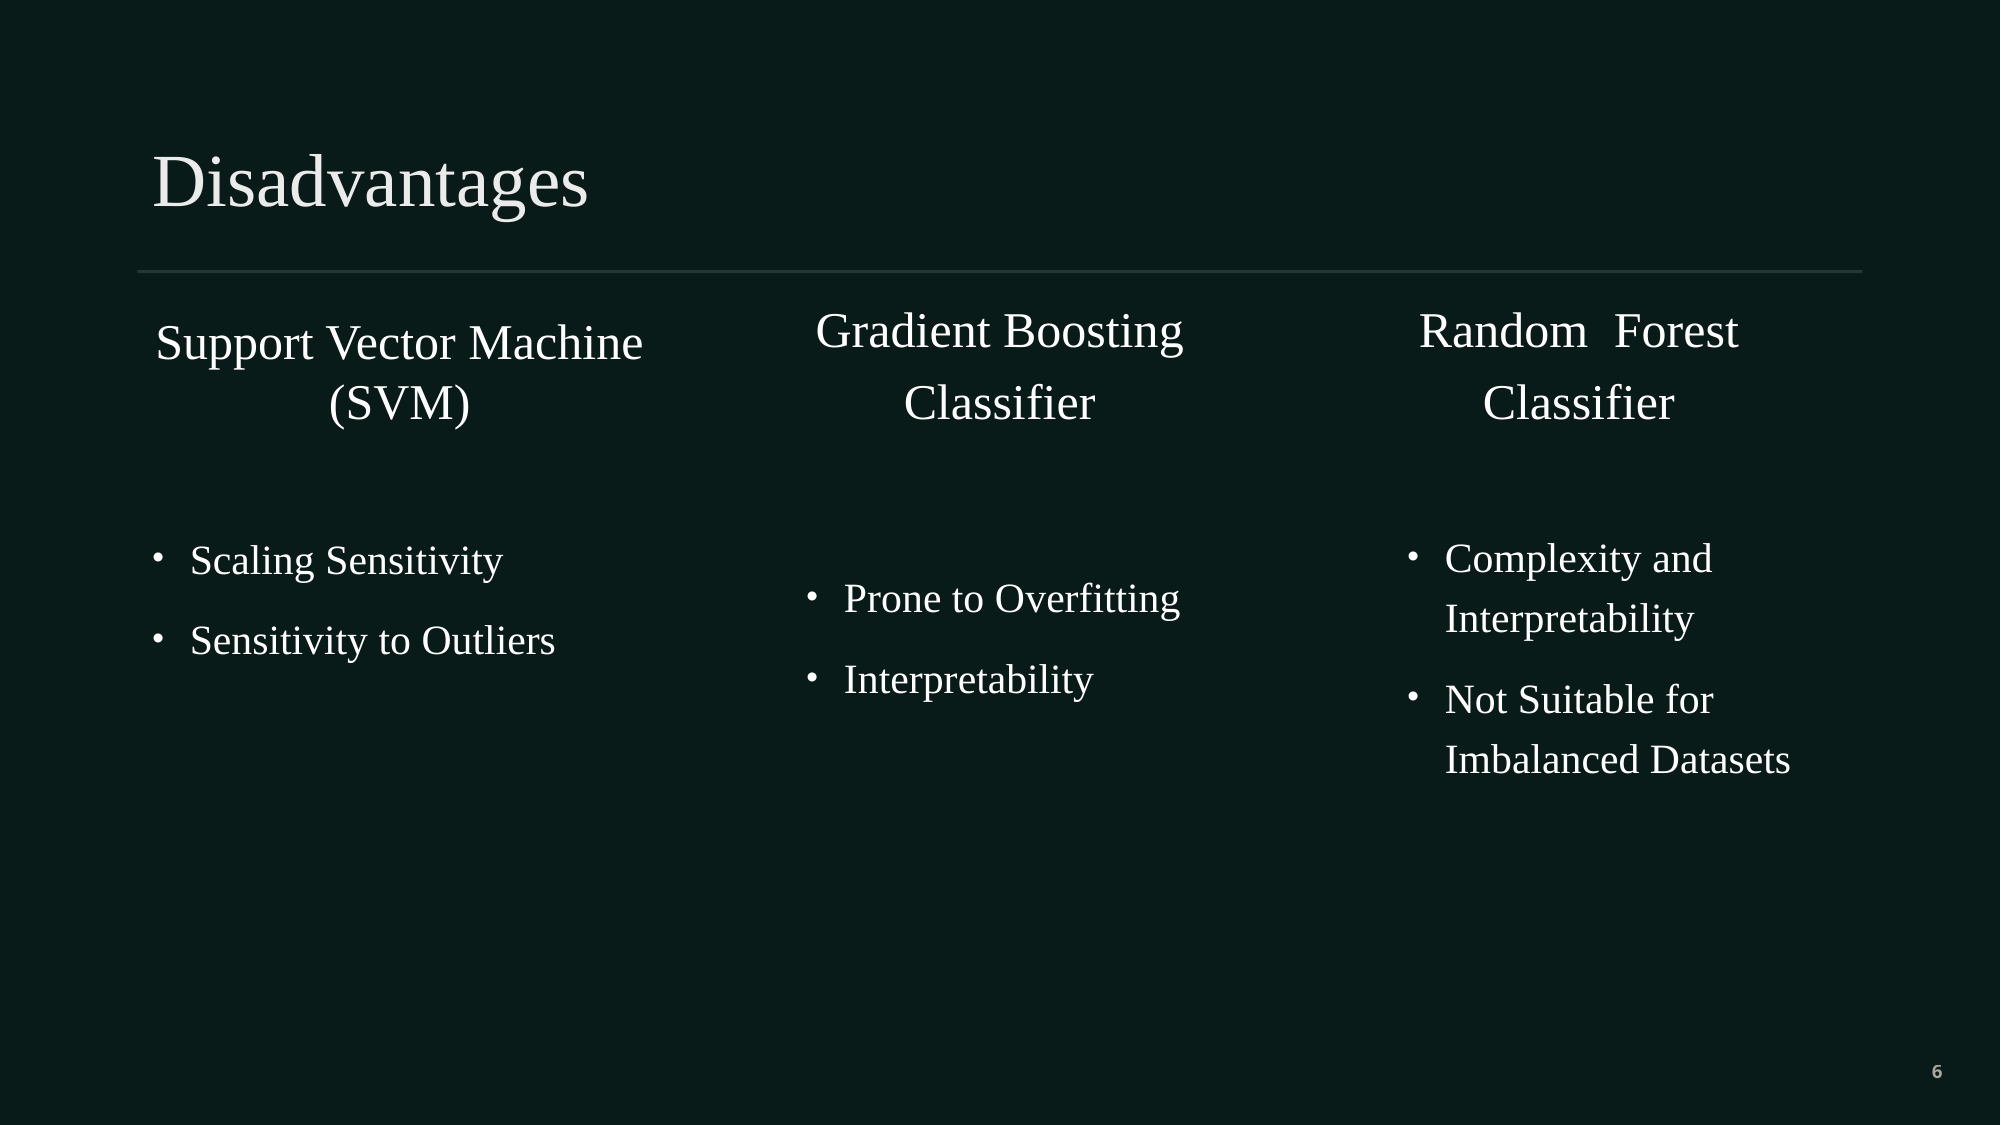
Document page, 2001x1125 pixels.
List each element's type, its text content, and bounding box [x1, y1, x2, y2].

list Complexity and Interpretability Not Suitable for Imbalanced Datasets [1392, 513, 1918, 797]
list Random Forest Classifier [1316, 340, 1842, 437]
title Disadvantages [137, 109, 1863, 244]
list Prone to Overfitting Interpretability [791, 553, 1317, 733]
list Support Vector Machine (SVM) [137, 340, 663, 437]
slide_number 6 [1725, 1042, 1958, 1103]
list Gradient Boosting Classifier [737, 340, 1263, 437]
list Scaling Sensitivity Sensitivity to Outliers [137, 514, 663, 733]
